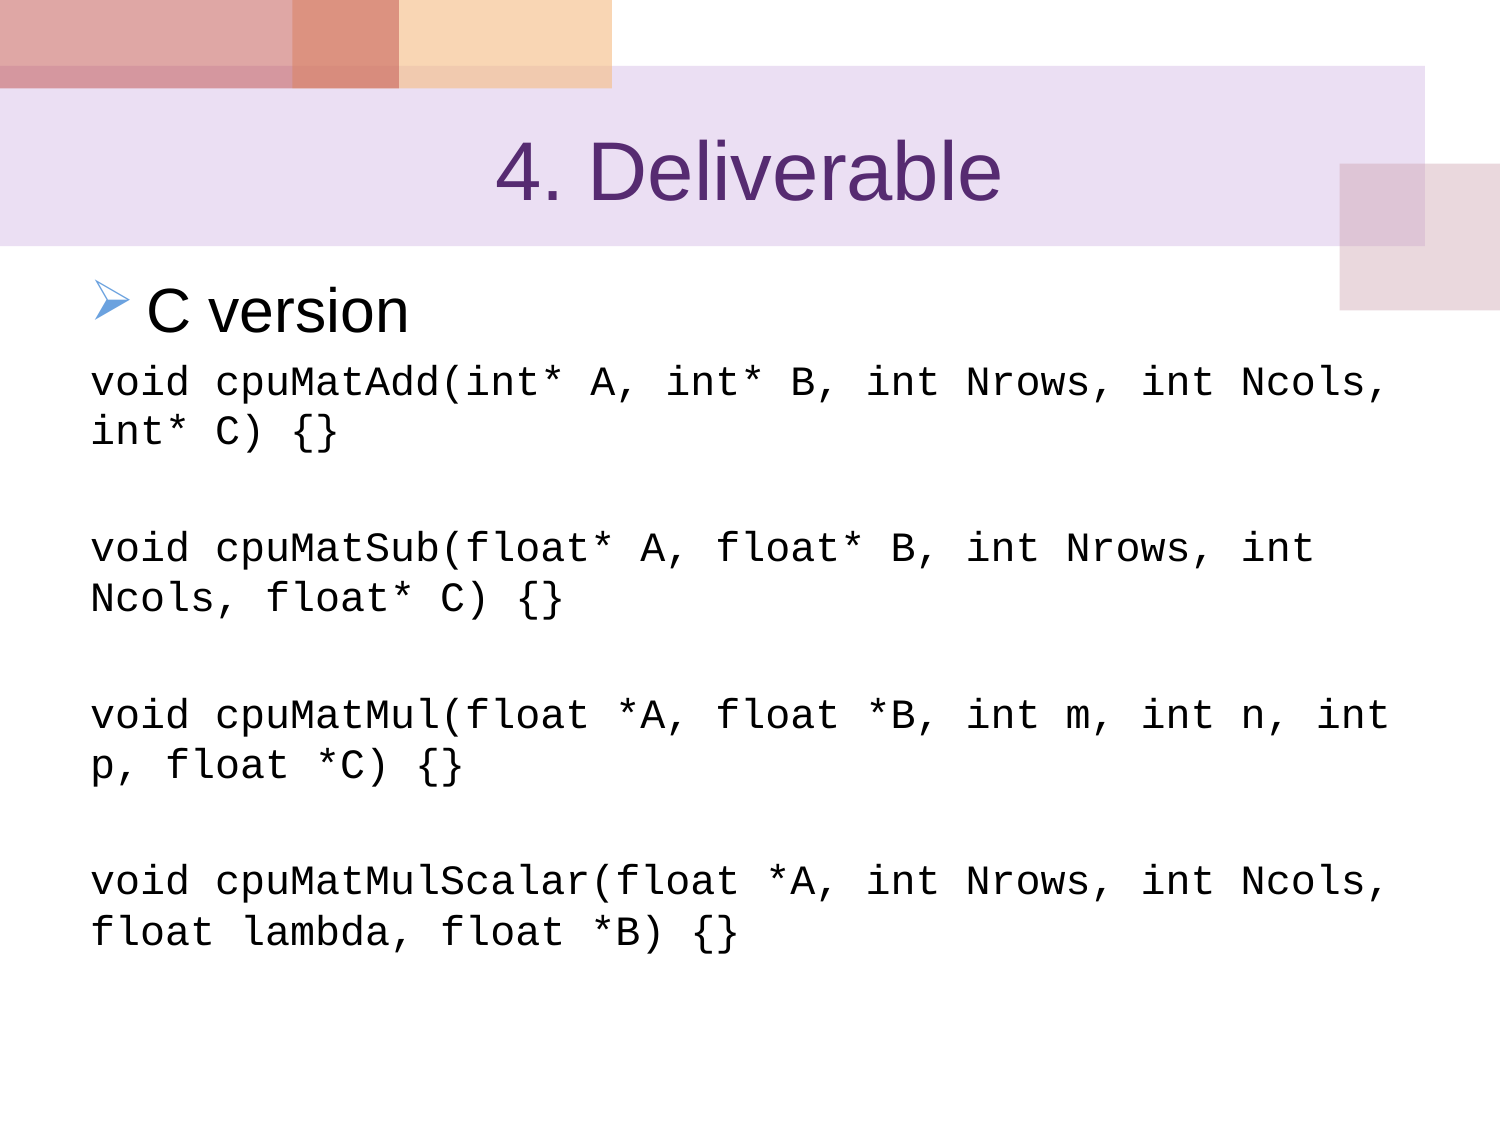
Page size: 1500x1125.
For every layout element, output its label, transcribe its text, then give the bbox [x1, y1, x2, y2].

list C version void cpuMatAdd(int* A, int* B, int Nrows, int Ncols, int* C) {} void cpuMatSub(float* A, float* B, int Nrows, int Ncols, float* C) {} void cpuMatMul(float *A, float *B, int m, int n, int p, float *C) {} void cpuMatMulScalar(float *A, int Nrows, int Ncols, float lambda, float *B) {} [75, 262, 1425, 1005]
title 4. Deliverable [75, 88, 1425, 247]
